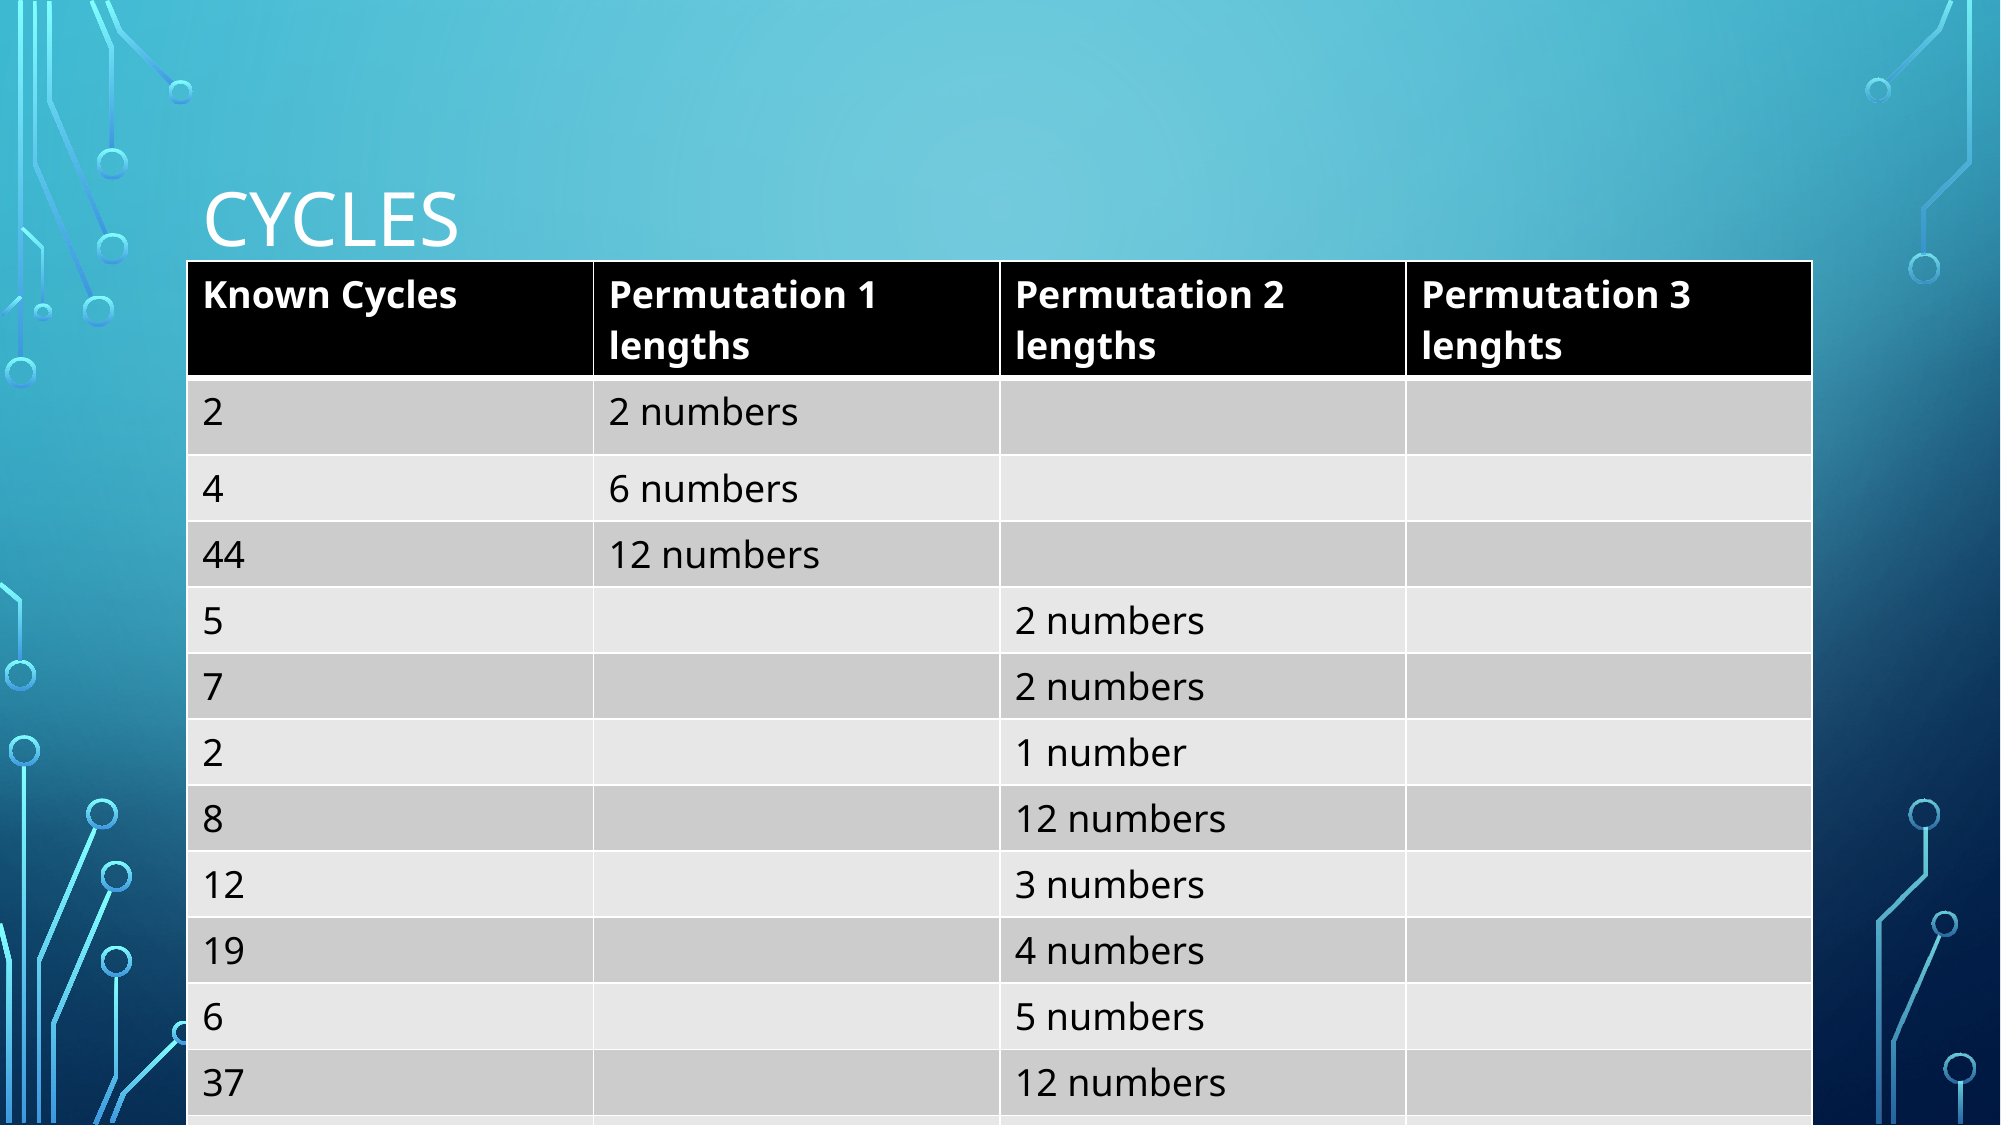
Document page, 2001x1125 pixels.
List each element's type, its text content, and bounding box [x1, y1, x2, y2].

table_cell [1407, 786, 1811, 850]
table_cell [594, 1050, 999, 1115]
table_cell 19 [188, 918, 593, 982]
table_cell 5 [188, 588, 593, 652]
table_cell [594, 1116, 999, 1125]
table_cell [594, 720, 999, 784]
table_cell 7 [188, 654, 593, 718]
table_cell [594, 852, 999, 916]
table_cell [1407, 720, 1811, 784]
table_header Permutation 3 lenghts [1407, 262, 1811, 375]
table_cell 2 numbers [594, 381, 999, 454]
table_cell [594, 588, 999, 652]
table_cell 2 numbers [1001, 654, 1405, 718]
table_header Permutation 1 lengths [594, 262, 999, 375]
table_cell [594, 786, 999, 850]
table_cell [594, 984, 999, 1049]
table_cell [1001, 522, 1405, 586]
table_cell 4 numbers [1001, 918, 1405, 982]
table_cell 3 numbers [1001, 852, 1405, 916]
table_cell [1407, 1050, 1811, 1115]
table_cell [1407, 588, 1811, 652]
table_cell [1407, 381, 1811, 454]
table_cell 8 [188, 786, 593, 850]
table_cell 2 numbers [1001, 588, 1405, 652]
table_cell 35 [1001, 1116, 1405, 1125]
table_header Permutation 2 lengths [1001, 262, 1405, 375]
table_cell 6 numbers [594, 456, 999, 520]
table_cell 12 numbers [1001, 786, 1405, 850]
table_cell [594, 654, 999, 718]
table_cell 5 numbers [1001, 984, 1405, 1049]
table_cell [1407, 852, 1811, 916]
table_cell [1001, 381, 1405, 454]
table_cell 18 [188, 1116, 593, 1125]
table_cell 44 [188, 522, 593, 586]
table_cell [594, 918, 999, 982]
table_header Known Cycles [188, 262, 593, 375]
table_cell 2 [188, 720, 593, 784]
title Cycles [187, 101, 1813, 260]
table_cell 12 numbers [594, 522, 999, 586]
table_cell [1407, 456, 1811, 520]
table_cell [1001, 456, 1405, 520]
table_cell 12 [188, 852, 593, 916]
table_cell 37 [188, 1050, 593, 1115]
table_cell 1 number [1001, 720, 1405, 784]
table_cell 2 [188, 381, 593, 454]
table_cell [1407, 522, 1811, 586]
table_cell [1407, 654, 1811, 718]
table_cell 6 [188, 984, 593, 1049]
table_cell [1407, 918, 1811, 982]
table_cell 12 numbers [1001, 1050, 1405, 1115]
table_cell 4 [188, 456, 593, 520]
table_cell [1407, 1116, 1811, 1125]
table_cell [1407, 984, 1811, 1049]
